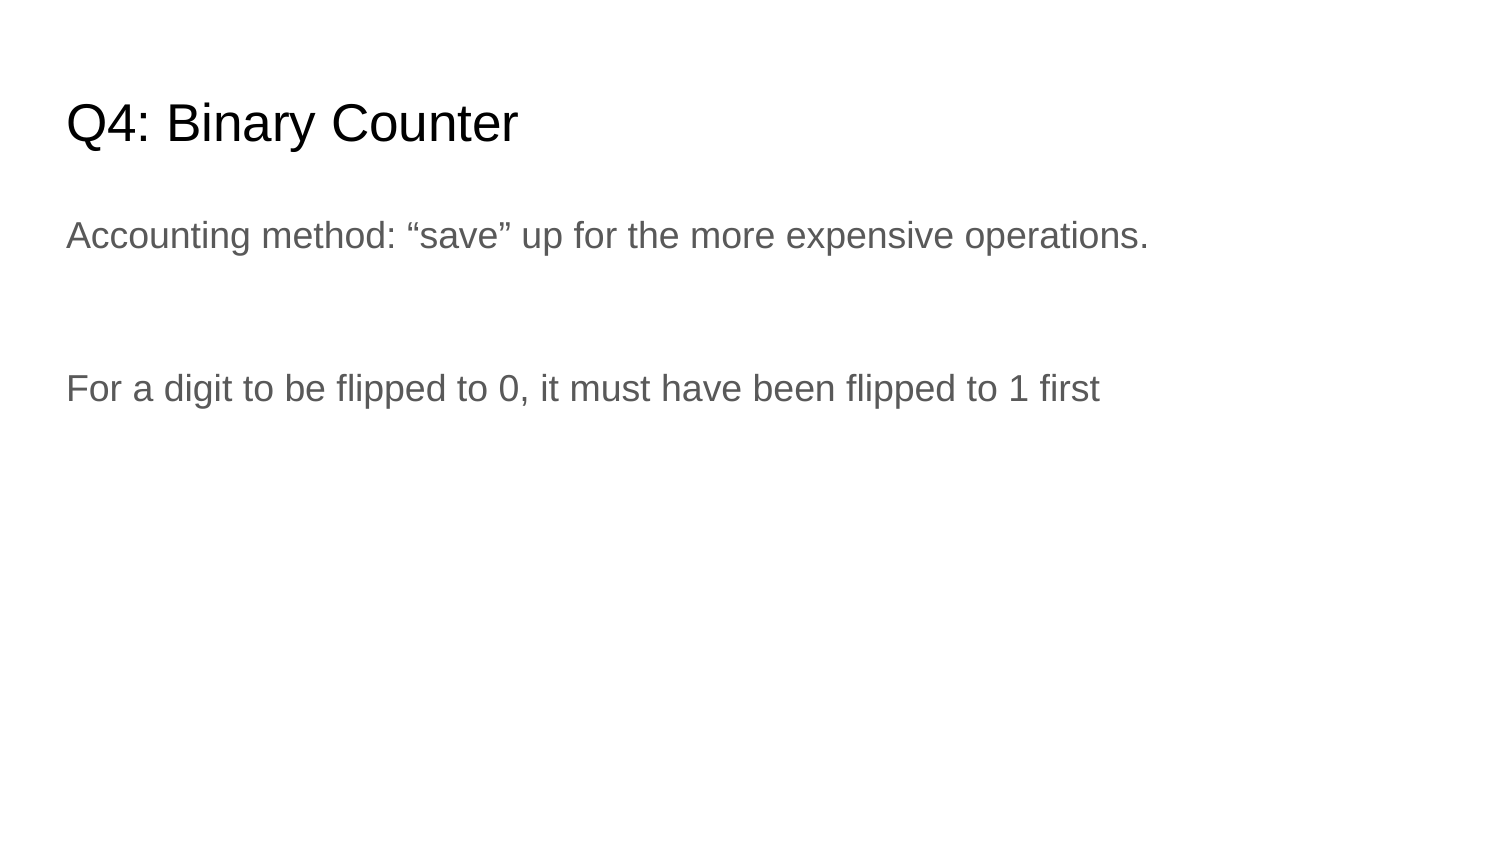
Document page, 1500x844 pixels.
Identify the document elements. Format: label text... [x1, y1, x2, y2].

list Accounting method: “save” up for the more expensive operations. For a digit to be flipped to 0, it must have been flipped to 1 first [51, 189, 1449, 750]
title Q4: Binary Counter [51, 72, 1449, 167]
